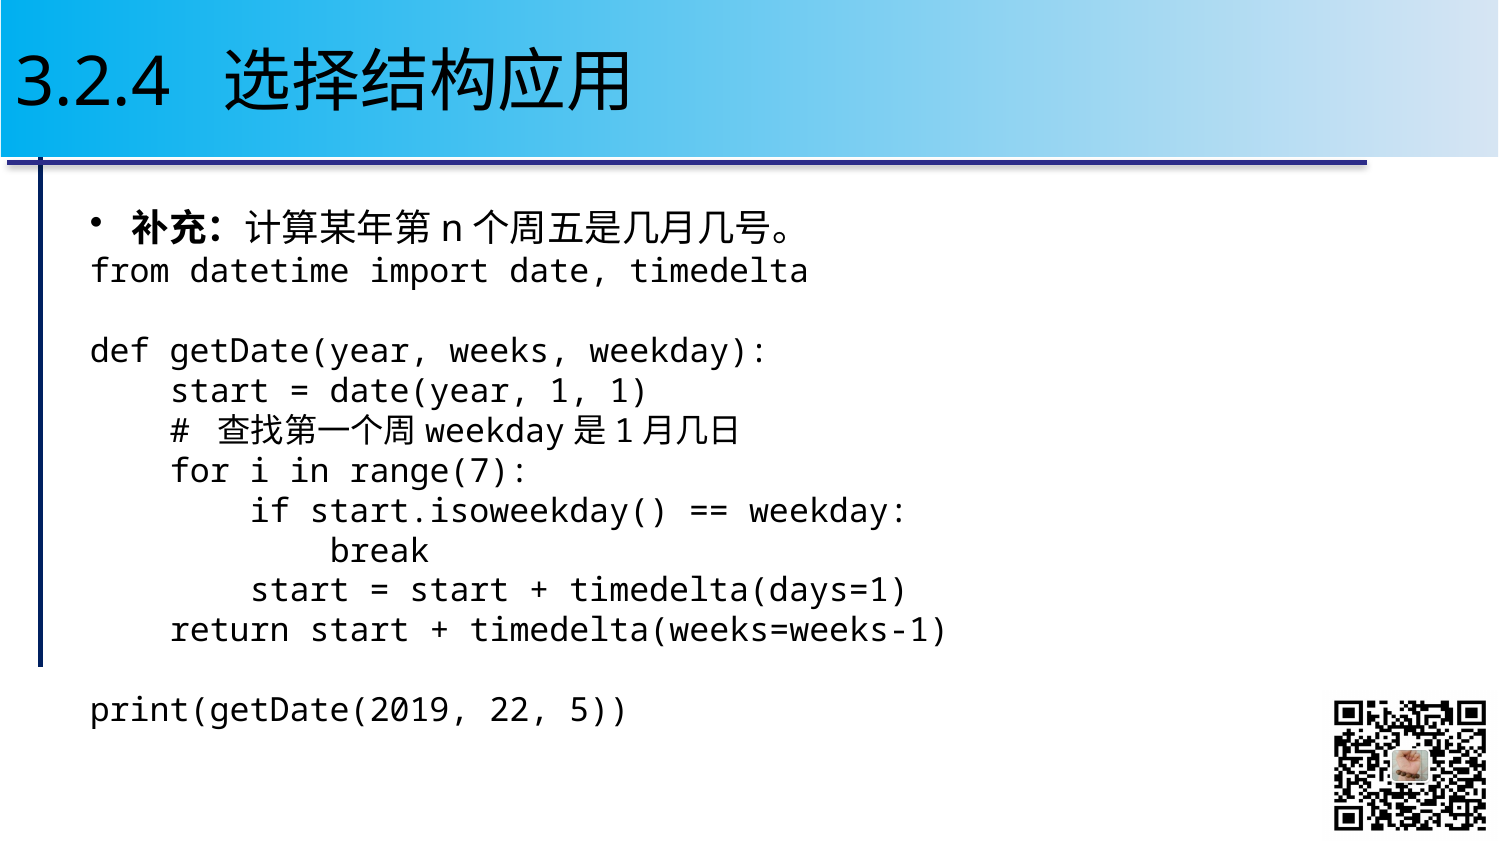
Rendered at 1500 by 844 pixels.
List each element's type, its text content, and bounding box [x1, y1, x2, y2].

list 补充：计算某年第n个周五是几月几号。 from datetime import date, timedelta def getDate(year, weeks, weekday): start = date(year, 1, 1) # 查找第一个周weekday是1月几日 for i in range(7): if start.isoweekday() == weekday: break start = start + timedelta(days=1) return start + timedelta(weeks=weeks-1) print(getDate(2019, 22, 5)) [74, 196, 1426, 755]
picture [1322, 690, 1498, 841]
title 3.2.4 选择结构应用 [0, 0, 1499, 157]
